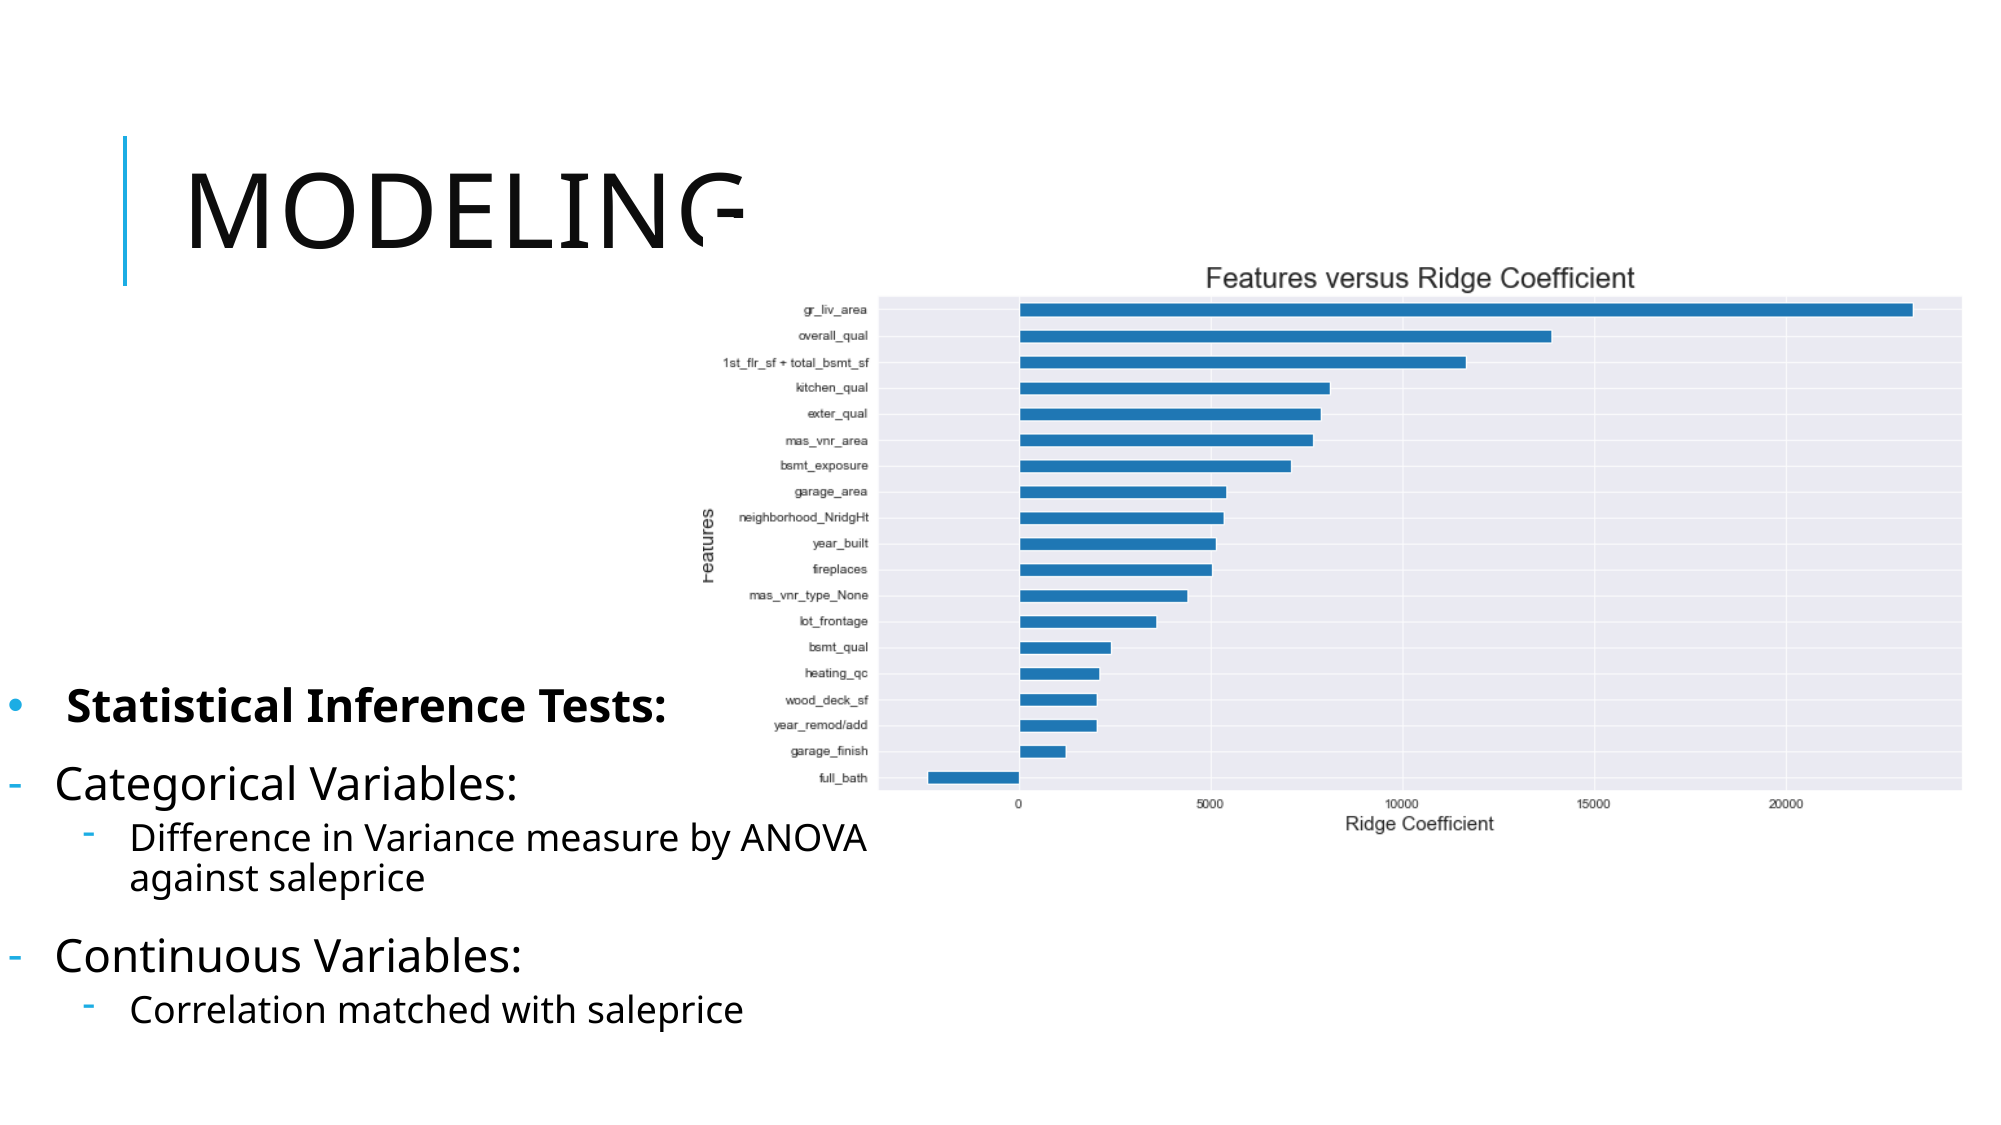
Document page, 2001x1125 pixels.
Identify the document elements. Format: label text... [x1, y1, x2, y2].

picture [703, 218, 2000, 872]
list Statistical Inference Tests: Categorical Variables: Difference in Variance measure by ANOVA against saleprice Continuous Variables: Correlation matched with saleprice [0, 675, 962, 1125]
title MODELING [168, 96, 1763, 342]
